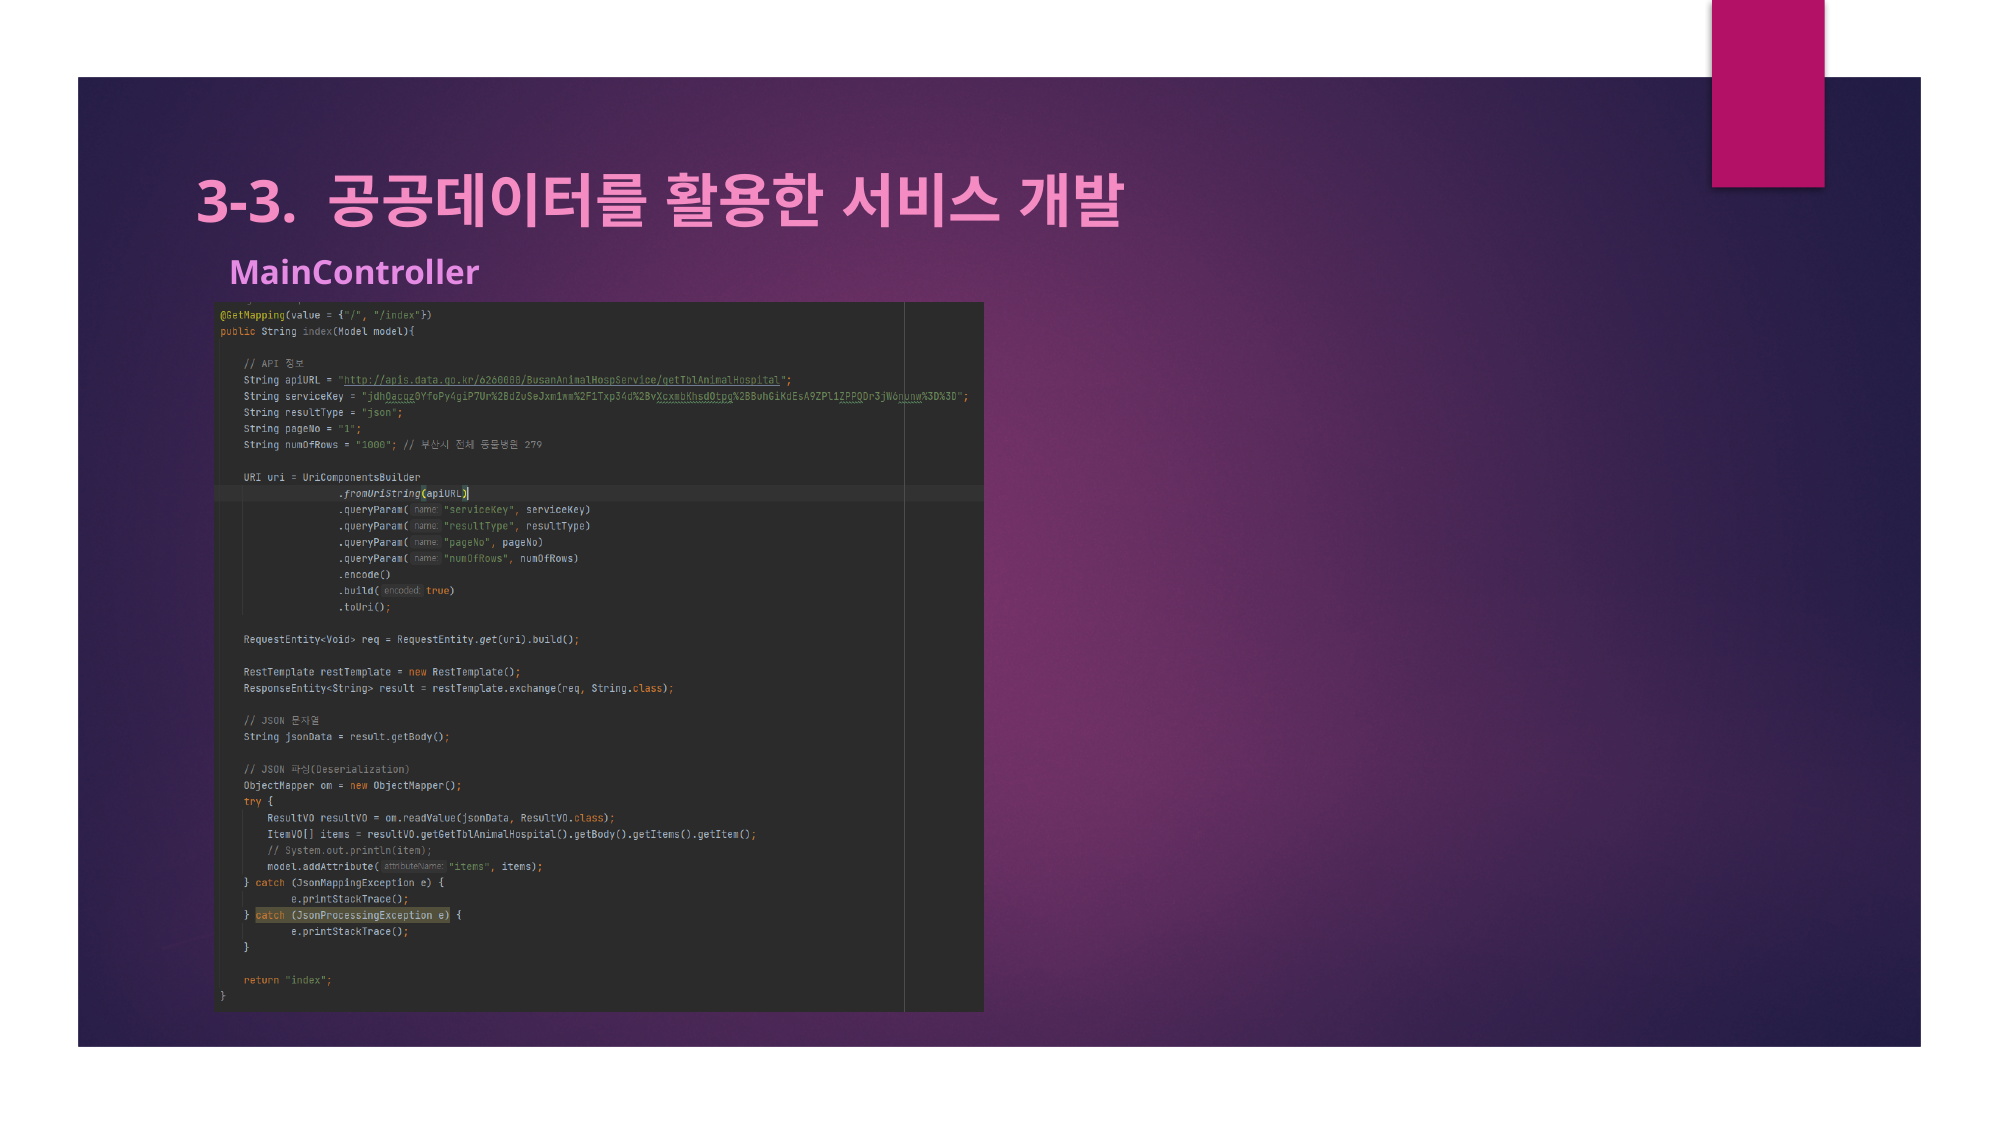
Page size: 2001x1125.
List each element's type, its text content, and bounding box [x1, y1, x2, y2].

text_box MainController [214, 244, 1774, 299]
picture [213, 301, 984, 1012]
title 3-3. 공공데이터를 활용한 서비스 개발 [181, 151, 1245, 243]
